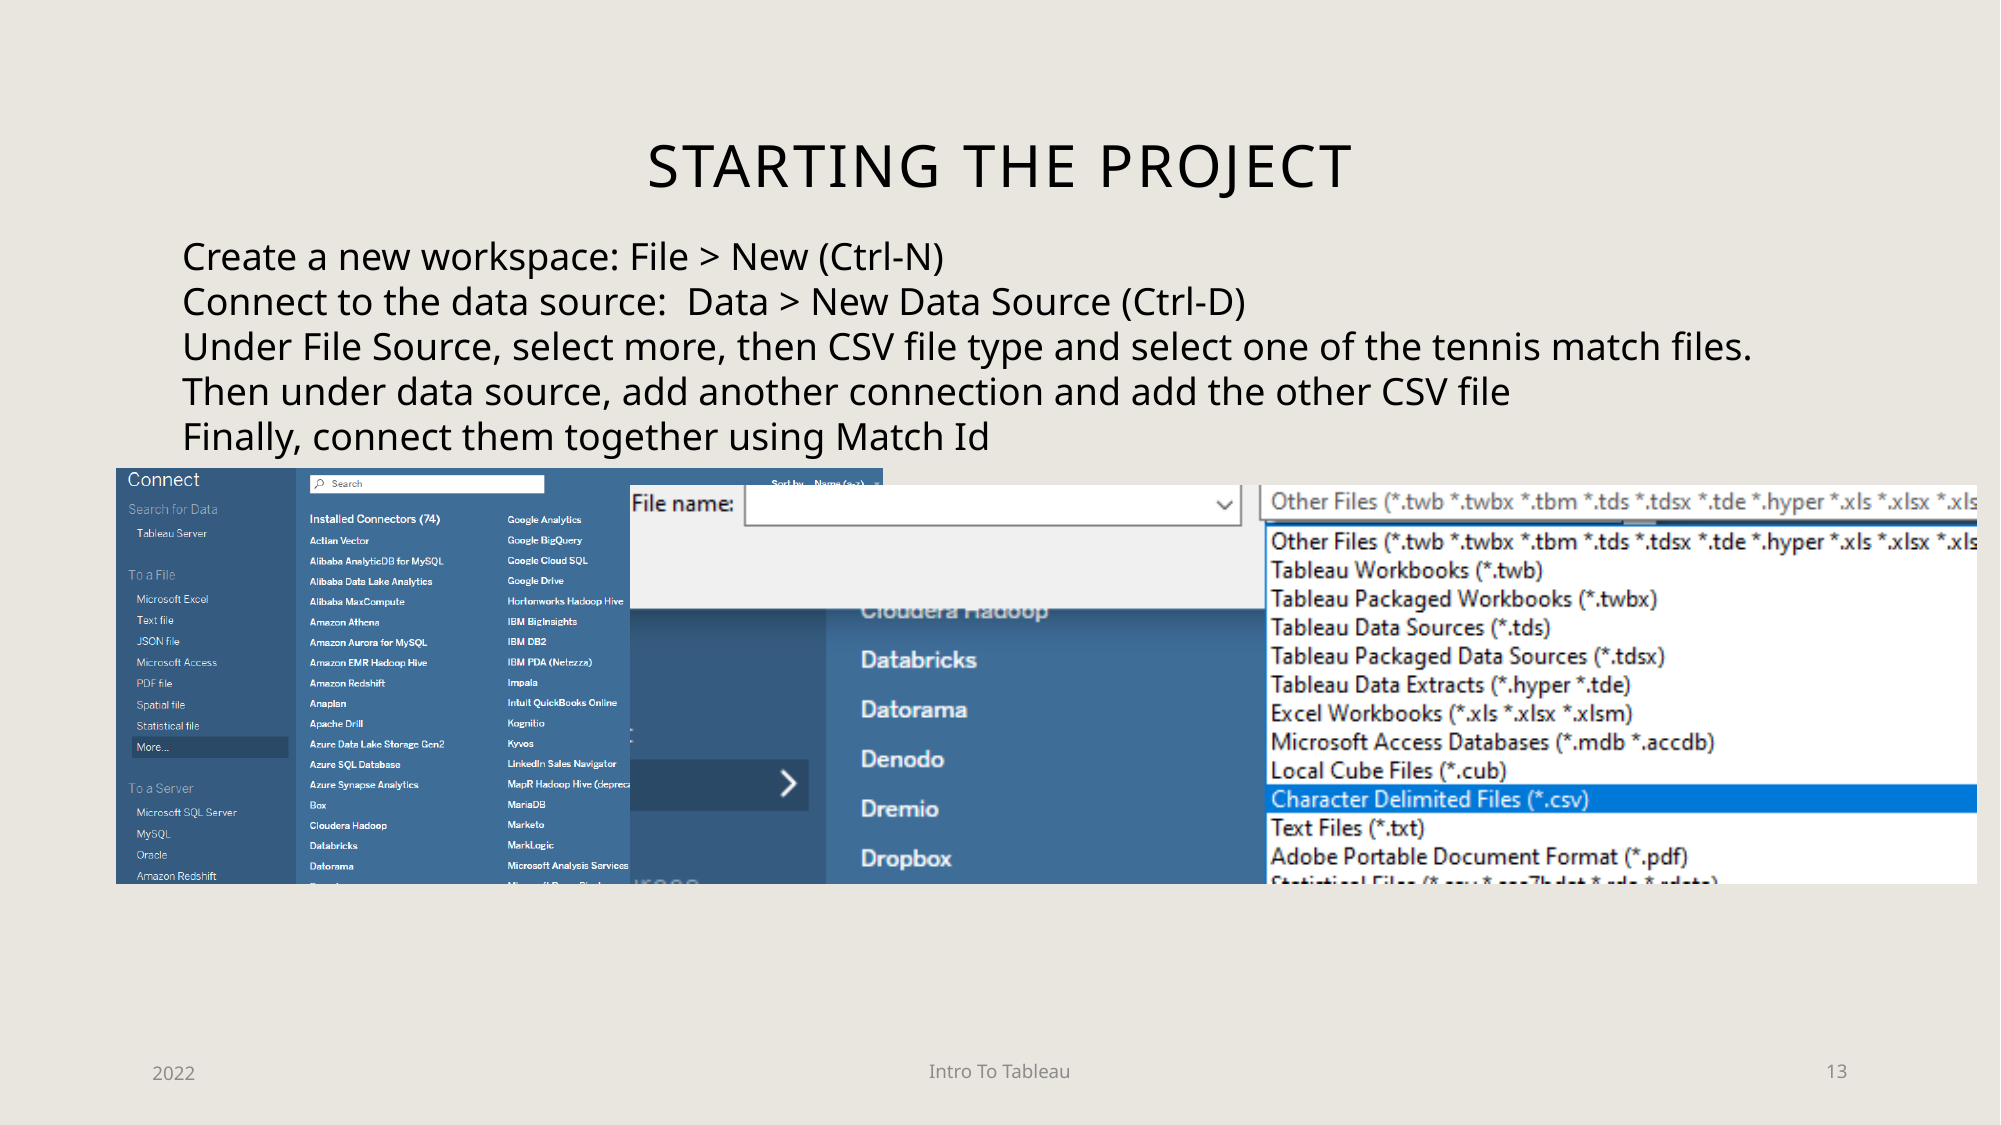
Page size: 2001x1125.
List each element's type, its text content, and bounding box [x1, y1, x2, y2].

text_box Create a new workspace: File > New (Ctrl-N) Connect to the data source: Data > New Data Source (Ctrl-D) Under File Source, select more, then CSV file type and select one of the tennis match files. Then under data source, add another connection and add the other CSV file Finally, connect them together using Match Id [167, 226, 1913, 466]
title Starting the Project [137, 59, 1863, 278]
picture [116, 468, 1977, 885]
slide_number 13 [1412, 1042, 1863, 1103]
slide_number 2022 [137, 1042, 588, 1103]
footer Intro To Tableau [662, 1042, 1338, 1103]
